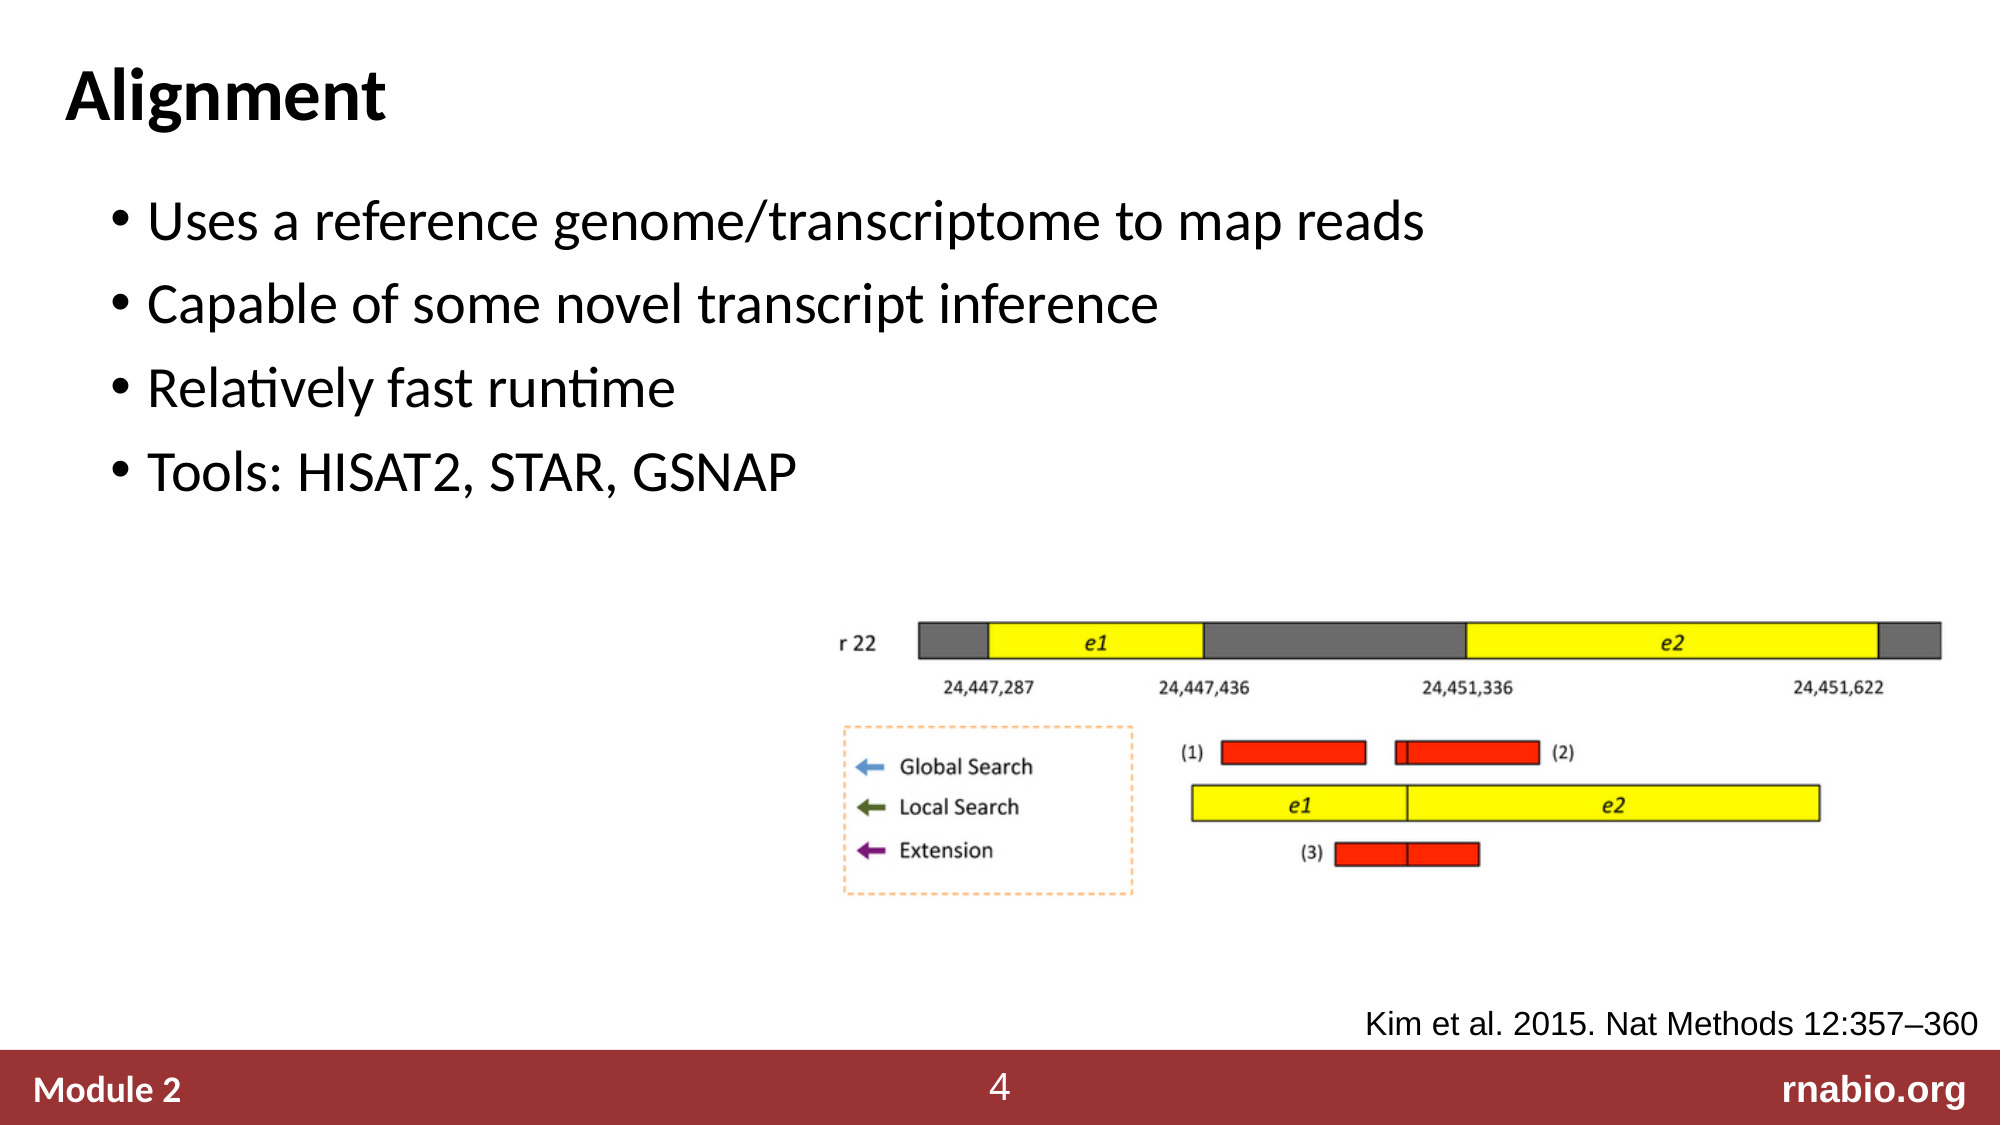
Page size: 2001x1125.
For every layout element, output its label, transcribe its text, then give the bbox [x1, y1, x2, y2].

picture [838, 596, 1967, 976]
title Alignment [50, 18, 1967, 175]
text_box Kim et al. 2015. Nat Methods 12:357–360 [1350, 994, 2000, 1049]
list Uses a reference genome/transcriptome to map reads Capable of some novel transcript inference Relatively fast runtime Tools: HISAT2, STAR, GSNAP [95, 182, 1720, 995]
